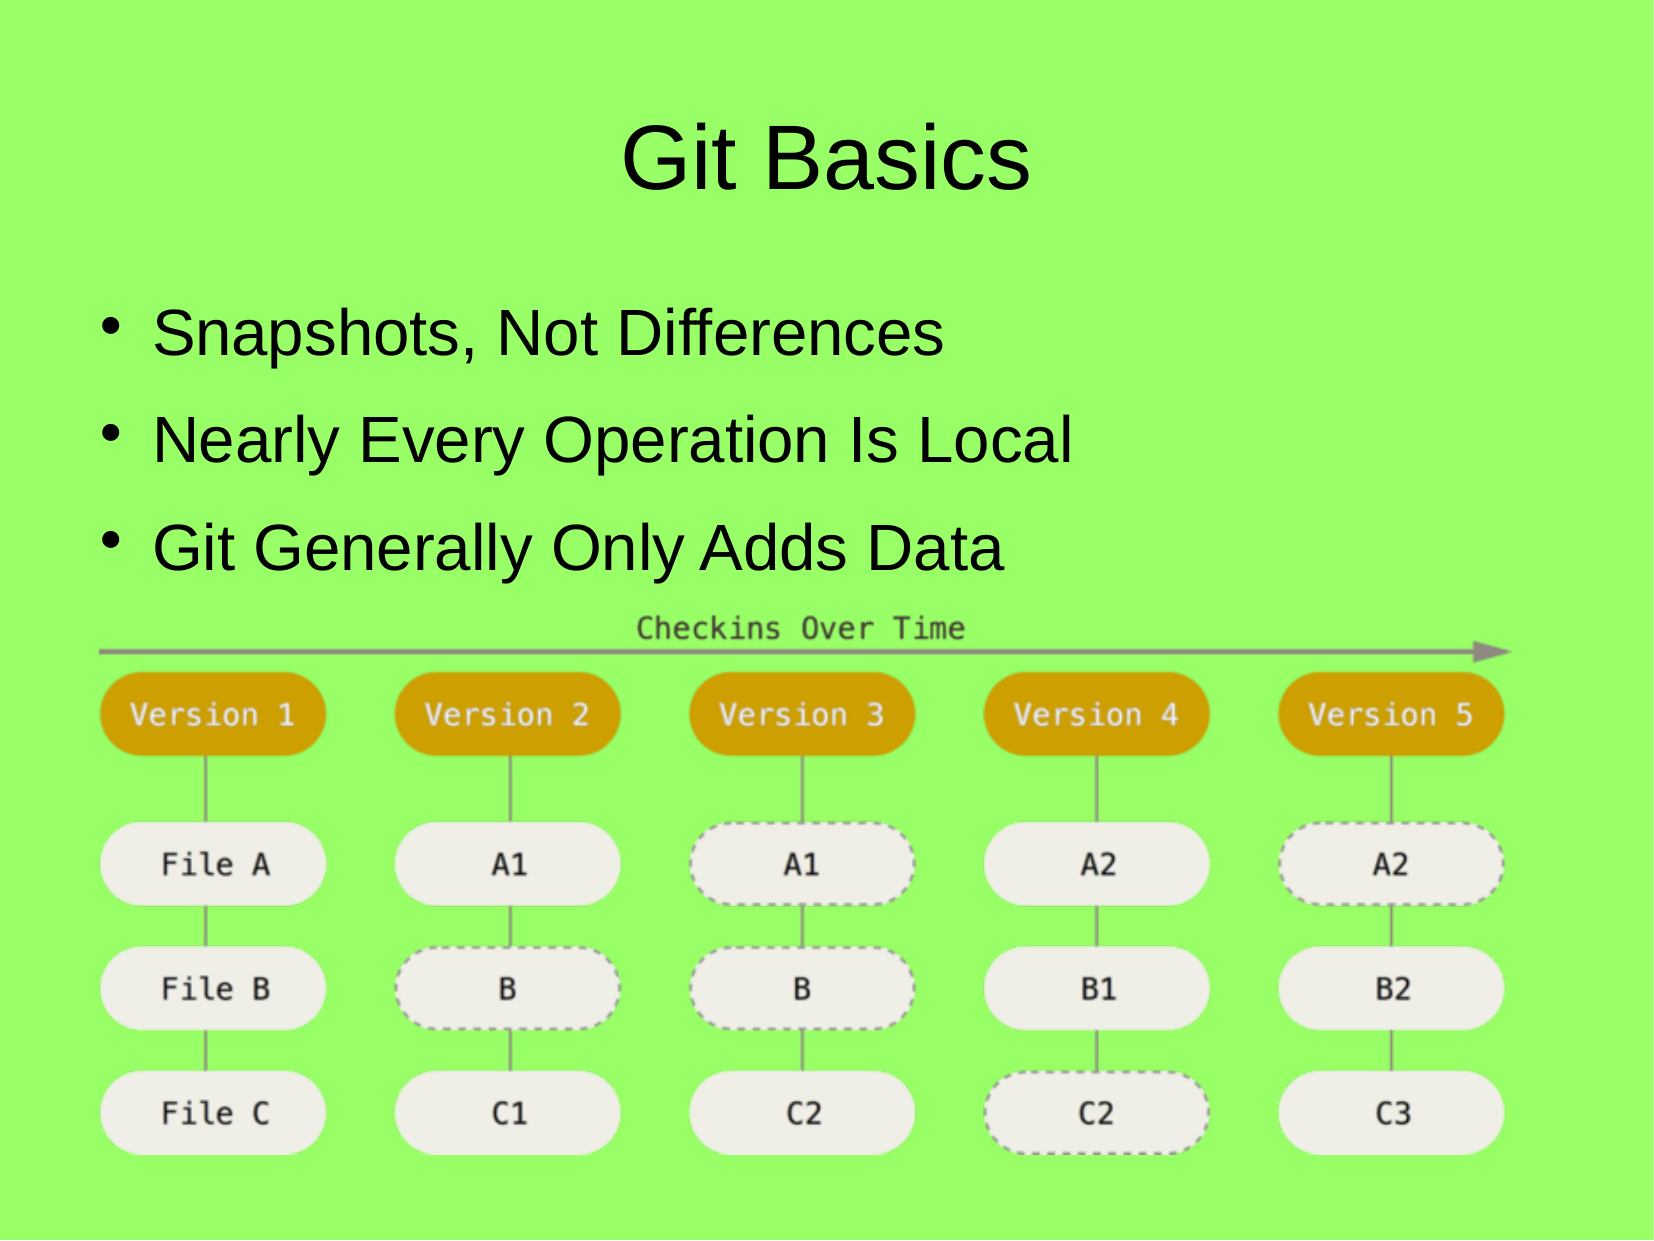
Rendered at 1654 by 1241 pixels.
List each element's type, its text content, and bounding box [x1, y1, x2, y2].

text_box [82, 585, 1571, 1010]
text_box Snapshots, Not Differences Nearly Every Operation Is Local Git Generally Only Adds Data [82, 290, 1571, 585]
picture [98, 614, 1515, 1156]
text_box Git Basics [82, 49, 1571, 257]
